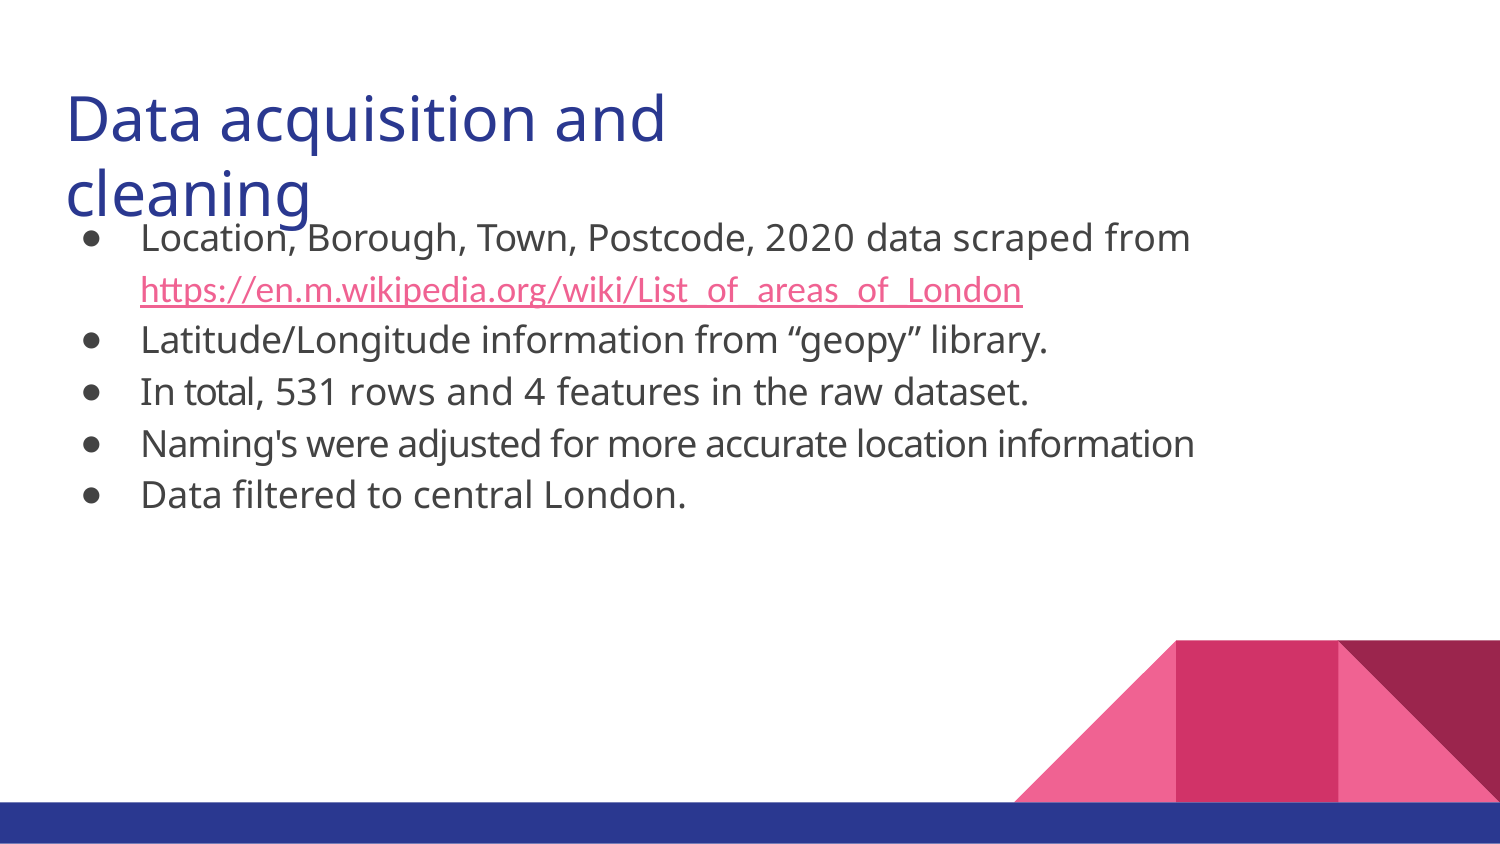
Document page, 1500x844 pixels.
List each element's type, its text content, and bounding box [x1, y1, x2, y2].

title Data acquisition and cleaning [63, 76, 884, 229]
text_box Location, Borough, Town, Postcode, 2020 data scraped from https://en.m.wikipedia.org/wiki/List_of_areas_of_London Latitude/Longitude information from “geopy” library. In total, 531 rows and 4 features in the raw dataset. Naming's were adjusted for more accurate location information Data filtered to central London. [77, 205, 1364, 517]
